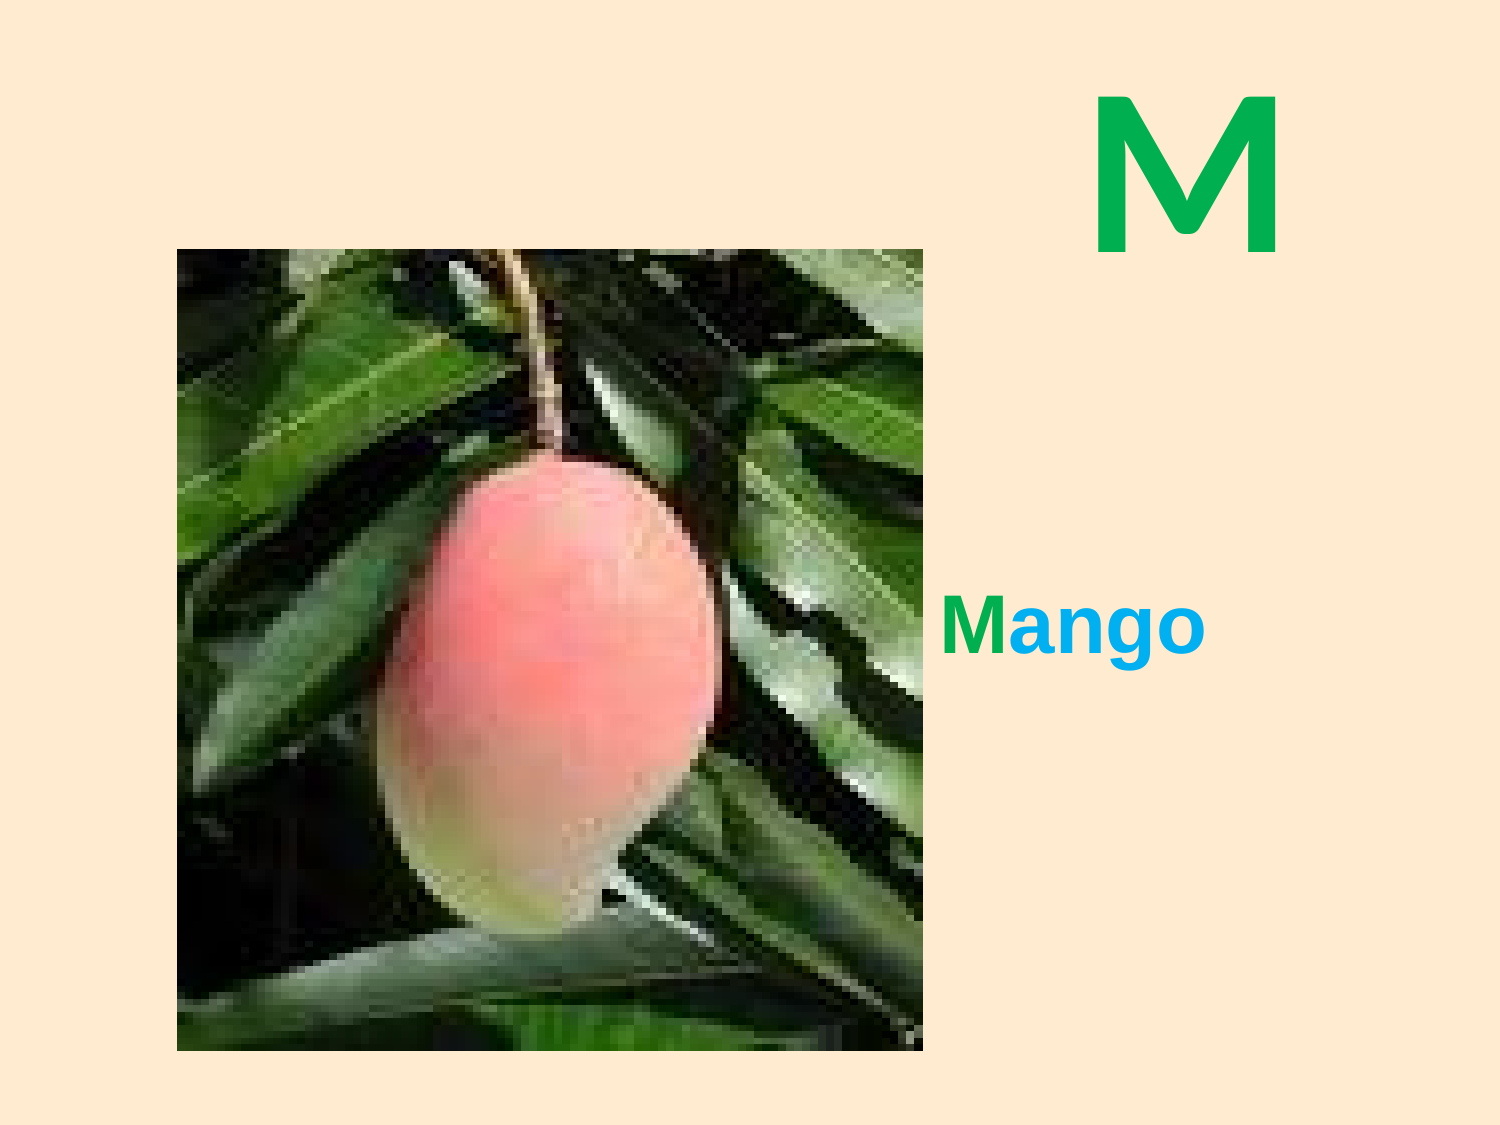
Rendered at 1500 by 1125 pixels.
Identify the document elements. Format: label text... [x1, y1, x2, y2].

text_box Mango [965, 562, 1363, 678]
title M [950, 37, 1425, 275]
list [177, 249, 923, 1051]
